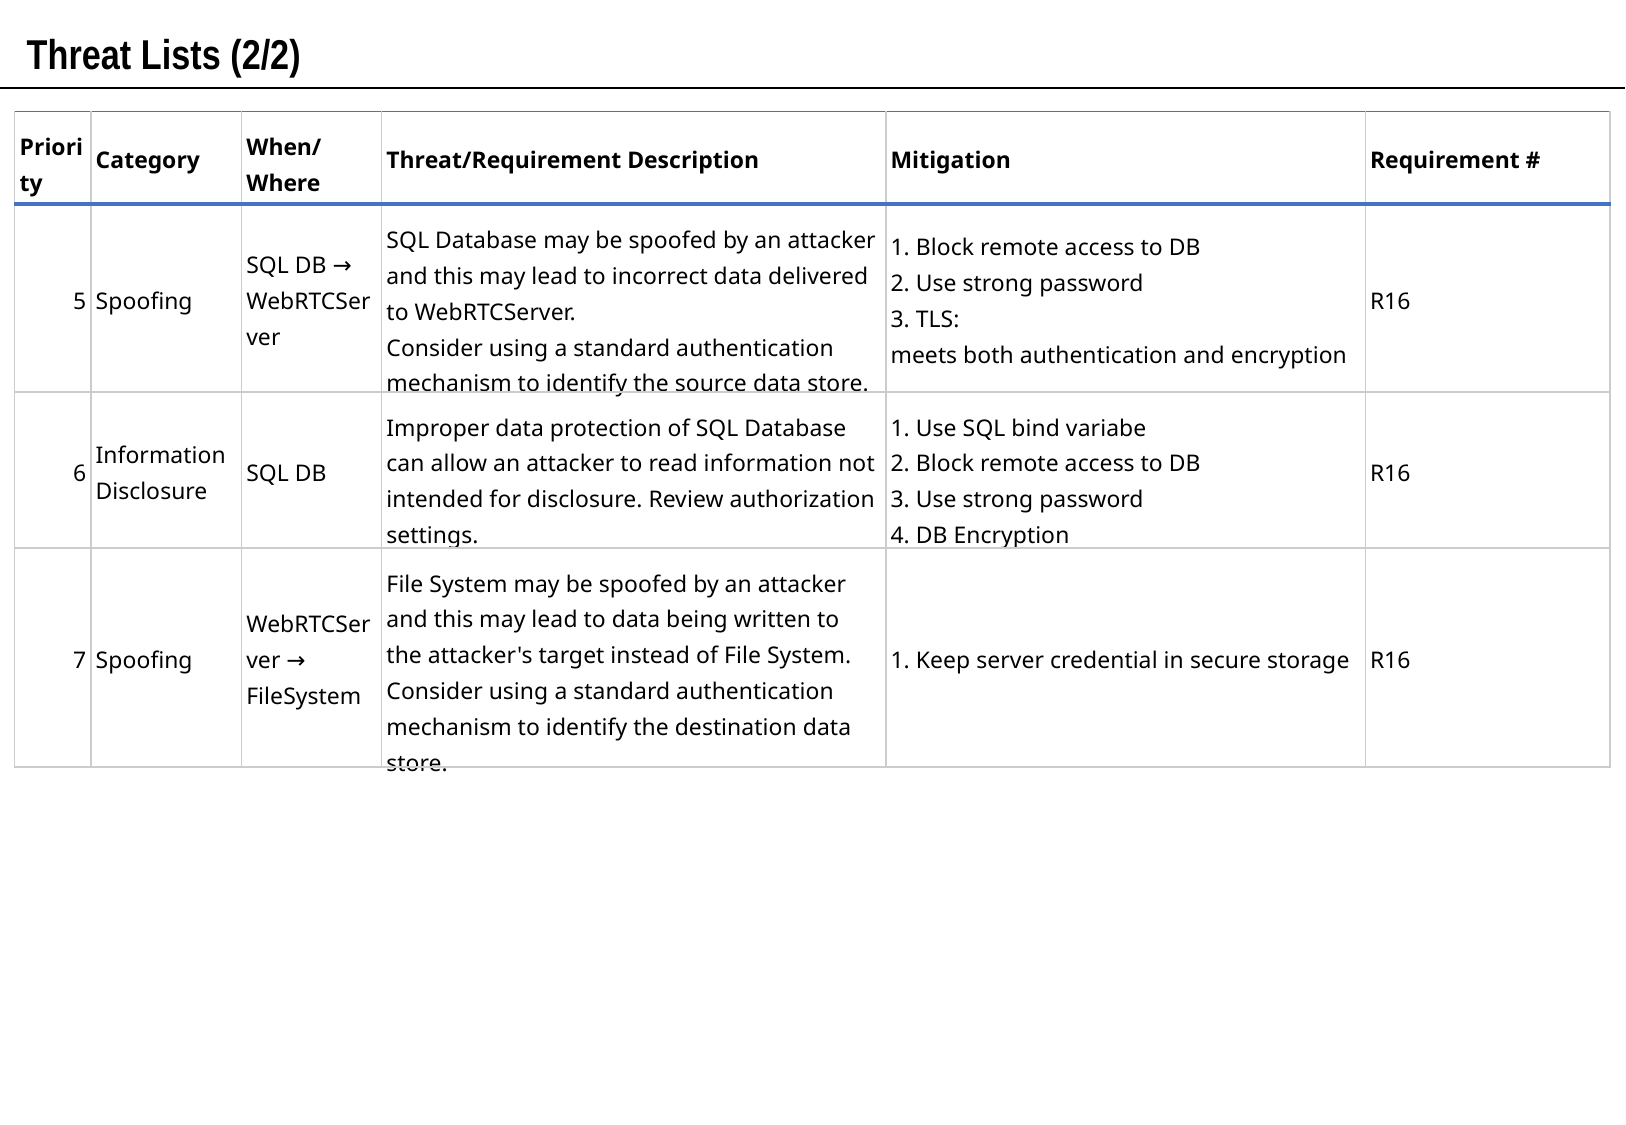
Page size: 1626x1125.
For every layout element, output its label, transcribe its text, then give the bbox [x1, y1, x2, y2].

table_header Mitigation [887, 112, 1365, 202]
table_cell R16 [1366, 206, 1609, 391]
table_header Category [92, 112, 241, 202]
table_cell 6 [15, 393, 90, 547]
table_cell 7 [15, 549, 90, 766]
table_cell Spoofing [92, 206, 241, 391]
table_cell Improper data protection of SQL Database can allow an attacker to read information not intended for disclosure. Review authorization settings. [382, 393, 885, 547]
table_header Priority [15, 112, 90, 202]
table_cell SQL DB [242, 393, 381, 547]
table_header Requirement # [1366, 112, 1609, 202]
table_cell Information Disclosure [92, 393, 241, 547]
table_cell 1. Block remote access to DB 2. Use strong password 3. TLS: meets both authentication and encryption [887, 206, 1365, 391]
table_cell File System may be spoofed by an attacker and this may lead to data being written to the attacker's target instead of File System. Consider using a standard authentication mechanism to identify the destination data store. [382, 549, 885, 766]
table_cell Spoofing [92, 549, 241, 766]
table_cell R16 [1366, 549, 1609, 766]
table_cell 5 [15, 206, 90, 391]
table_cell R16 [1366, 393, 1609, 547]
table_cell 1. Use SQL bind variabe 2. Block remote access to DB 3. Use strong password 4. DB Encryption [887, 393, 1365, 547]
table_cell 1. Keep server credential in secure storage [887, 549, 1365, 766]
text_box Threat Lists (2/2) [11, 10, 1183, 86]
table_cell SQL Database may be spoofed by an attacker and this may lead to incorrect data delivered to WebRTCServer. Consider using a standard authentication mechanism to identify the source data store. [382, 206, 885, 391]
table_cell SQL DB → WebRTCServer [242, 206, 381, 391]
table_header Threat/Requirement Description [382, 112, 885, 202]
table_header When/Where [242, 112, 381, 202]
table_cell WebRTCServer → FileSystem [242, 549, 381, 766]
